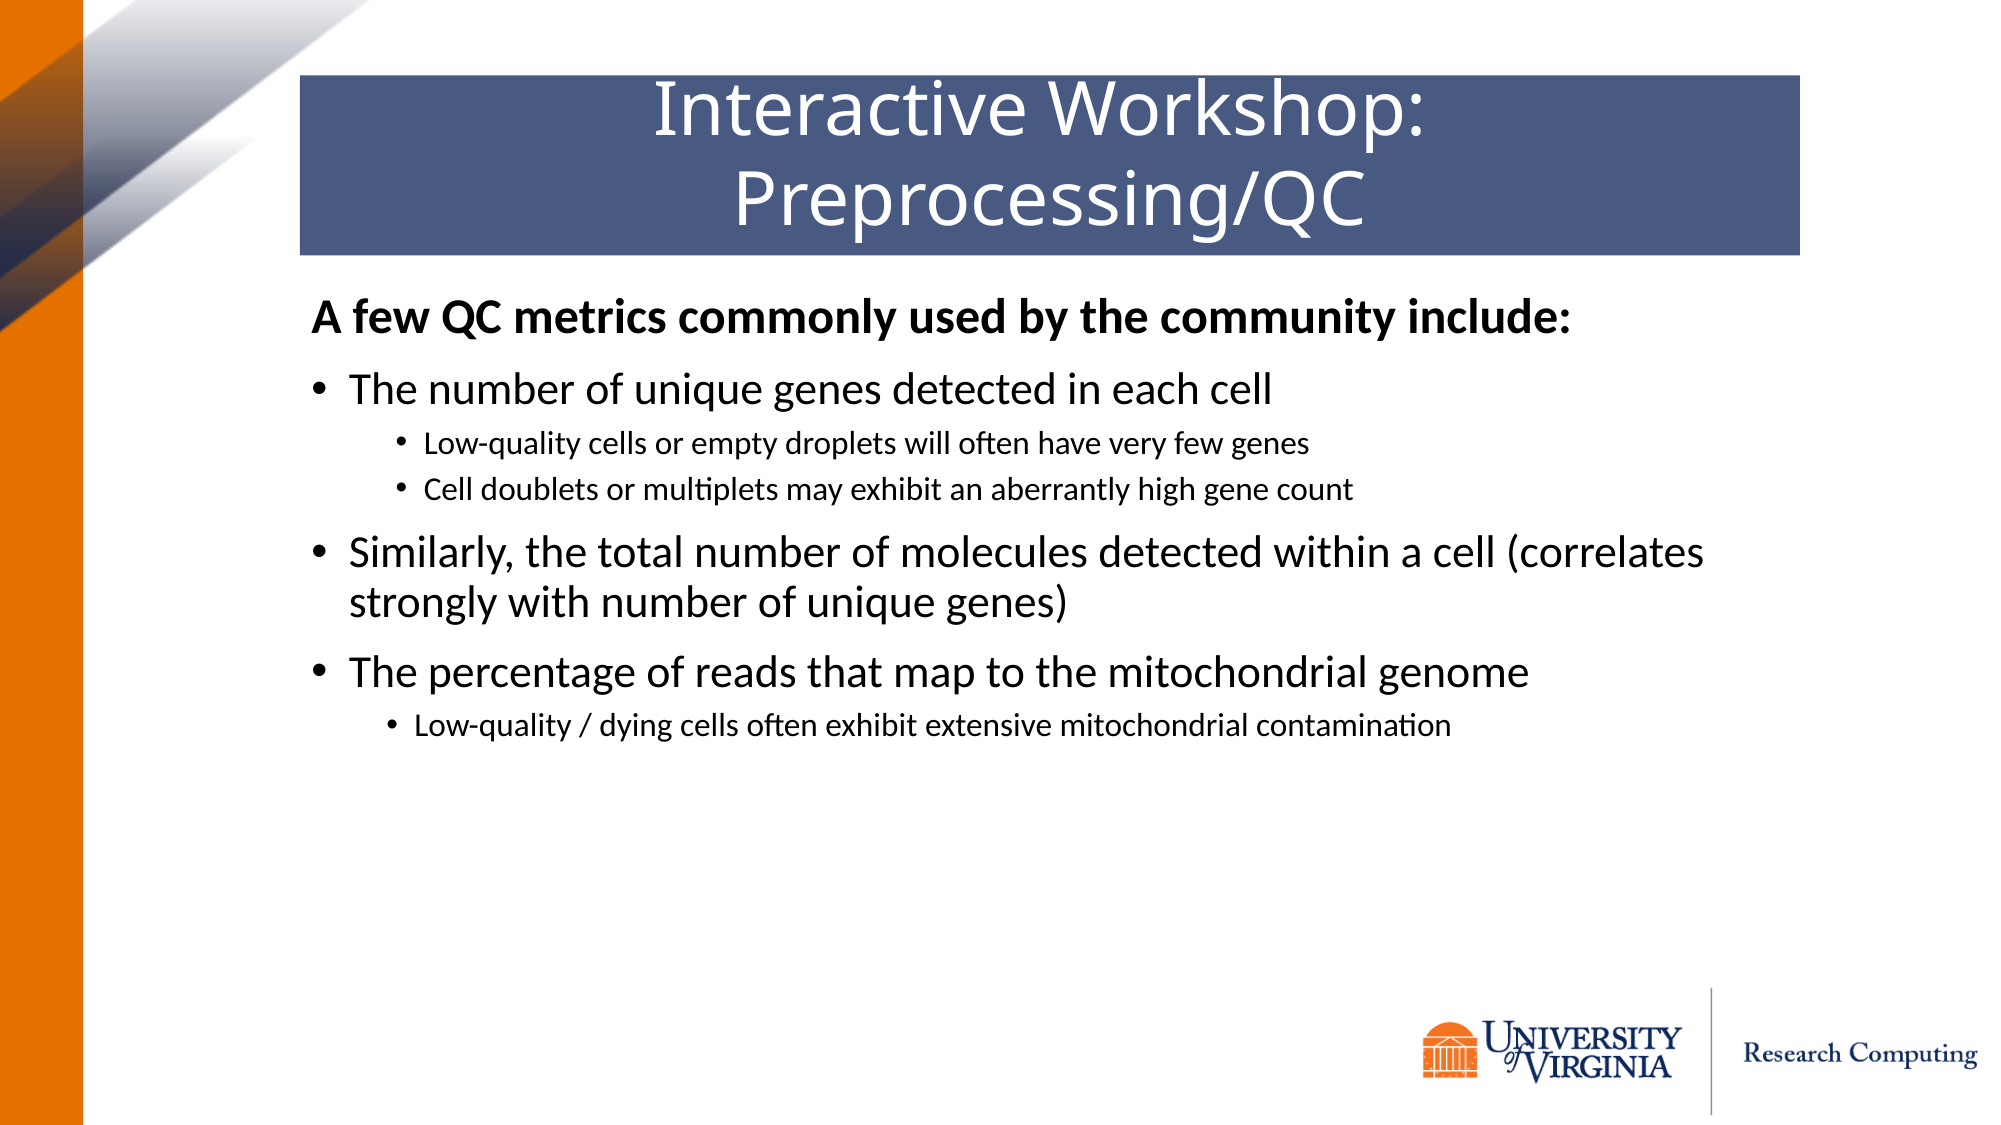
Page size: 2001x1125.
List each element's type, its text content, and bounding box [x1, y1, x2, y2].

list A few QC metrics commonly used by the community include: The number of unique genes detected in each cell Low-quality cells or empty droplets will often have very few genes Cell doublets or multiplets may exhibit an aberrantly high gene count Similarly, the total number of molecules detected within a cell (correlates strongly with number of unique genes) The percentage of reads that map to the mitochondrial genome Low-quality / dying cells often exhibit extensive mitochondrial contamination [296, 275, 1800, 910]
picture [1410, 977, 1996, 1124]
text_box Interactive Workshop: Preprocessing/QC [299, 75, 1800, 256]
picture [0, 0, 378, 338]
